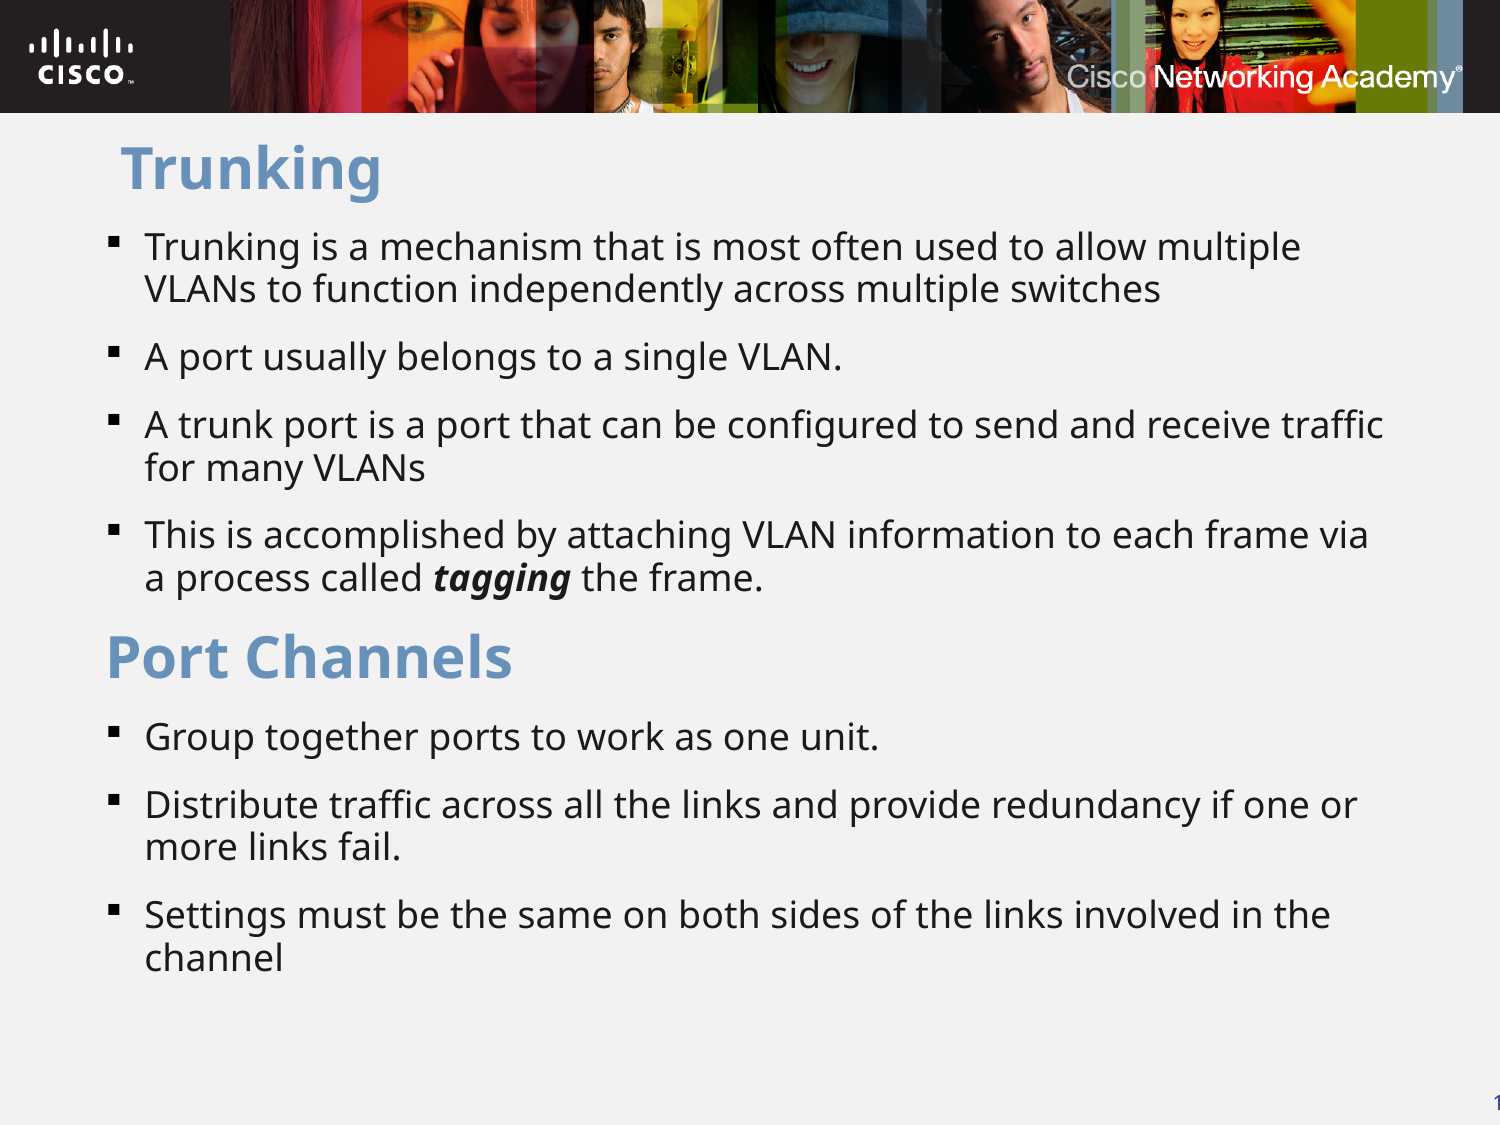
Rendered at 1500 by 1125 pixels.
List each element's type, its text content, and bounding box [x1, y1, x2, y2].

title Trunking [107, 123, 1444, 209]
list Trunking is a mechanism that is most often used to allow multiple VLANs to function independently across multiple switches A port usually belongs to a single VLAN. A trunk port is a port that can be configured to send and receive traffic for many VLANs This is accomplished by attaching VLAN information to each frame via a process called tagging the frame. Port Channels Group together ports to work as one unit. Distribute traffic across all the links and provide redundancy if one or more links fail. Settings must be the same on both sides of the links involved in the channel [98, 219, 1401, 988]
picture [0, 0, 1500, 113]
